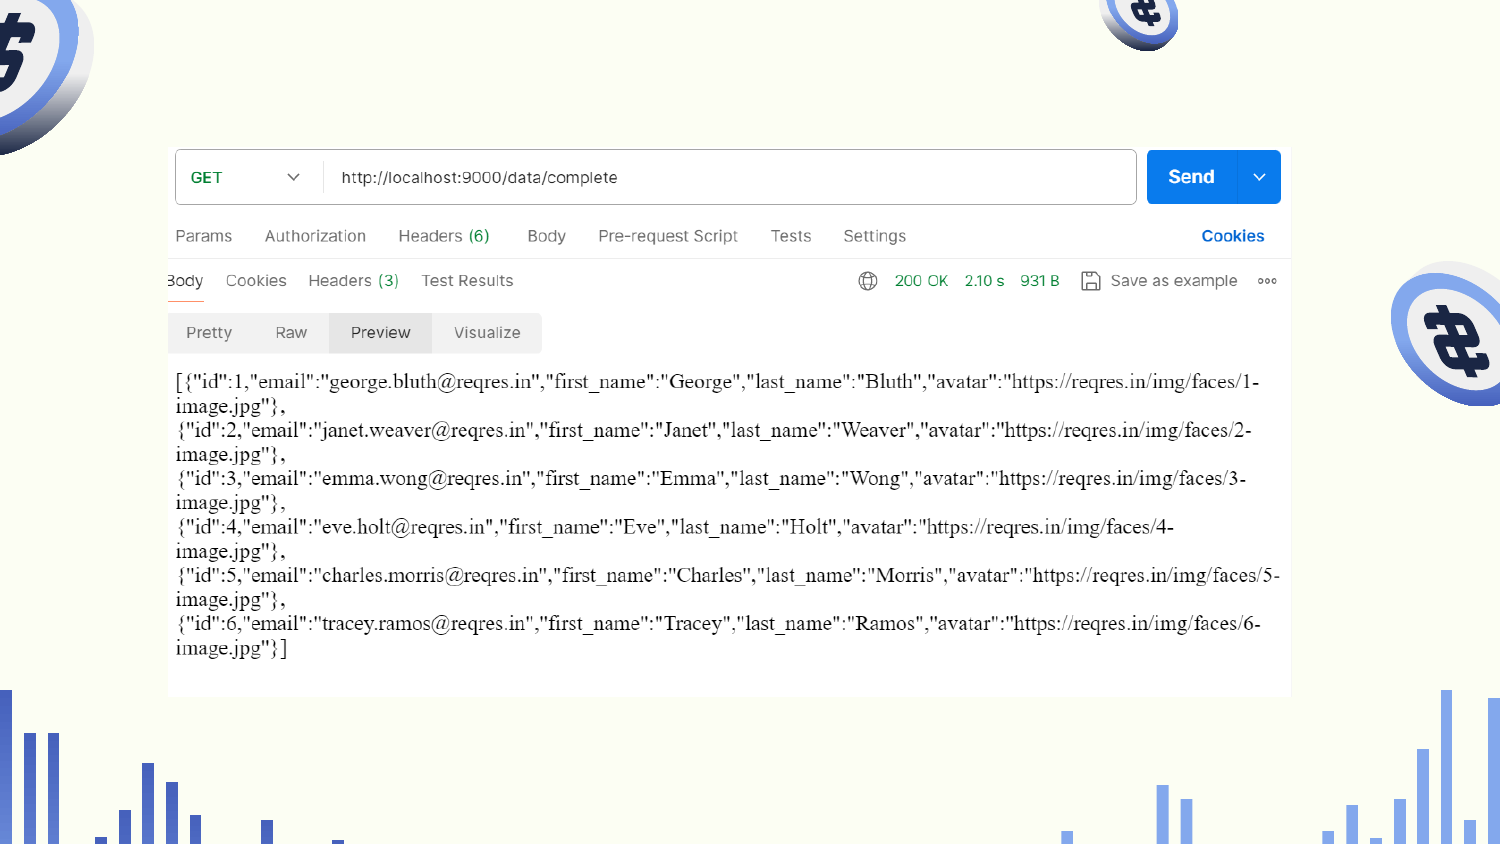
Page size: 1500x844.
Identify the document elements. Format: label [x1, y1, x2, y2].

picture [168, 147, 1292, 697]
